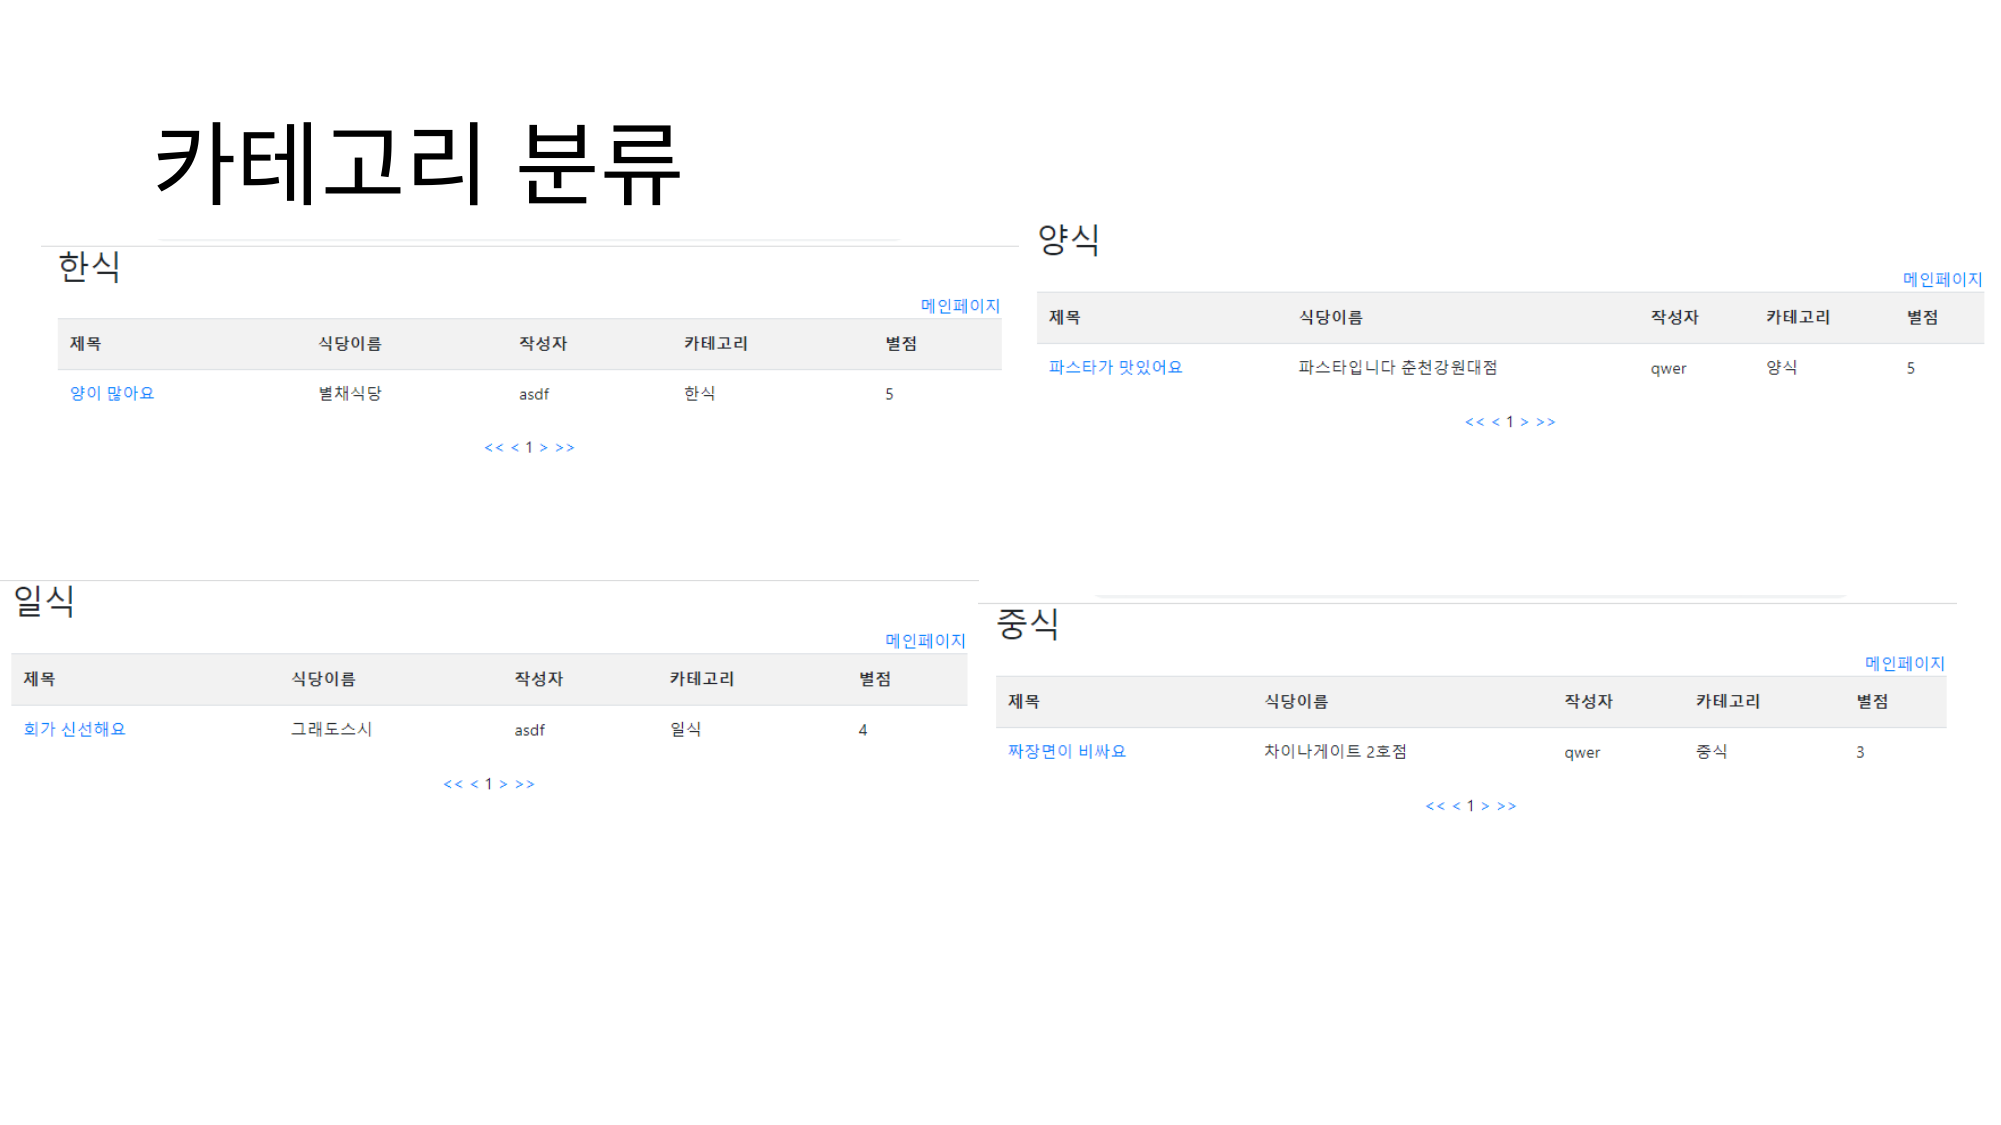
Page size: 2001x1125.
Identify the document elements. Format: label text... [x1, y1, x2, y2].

title 카테고리 분류 [137, 59, 1863, 239]
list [41, 239, 1020, 473]
picture [1019, 220, 1998, 442]
picture [0, 580, 1957, 850]
